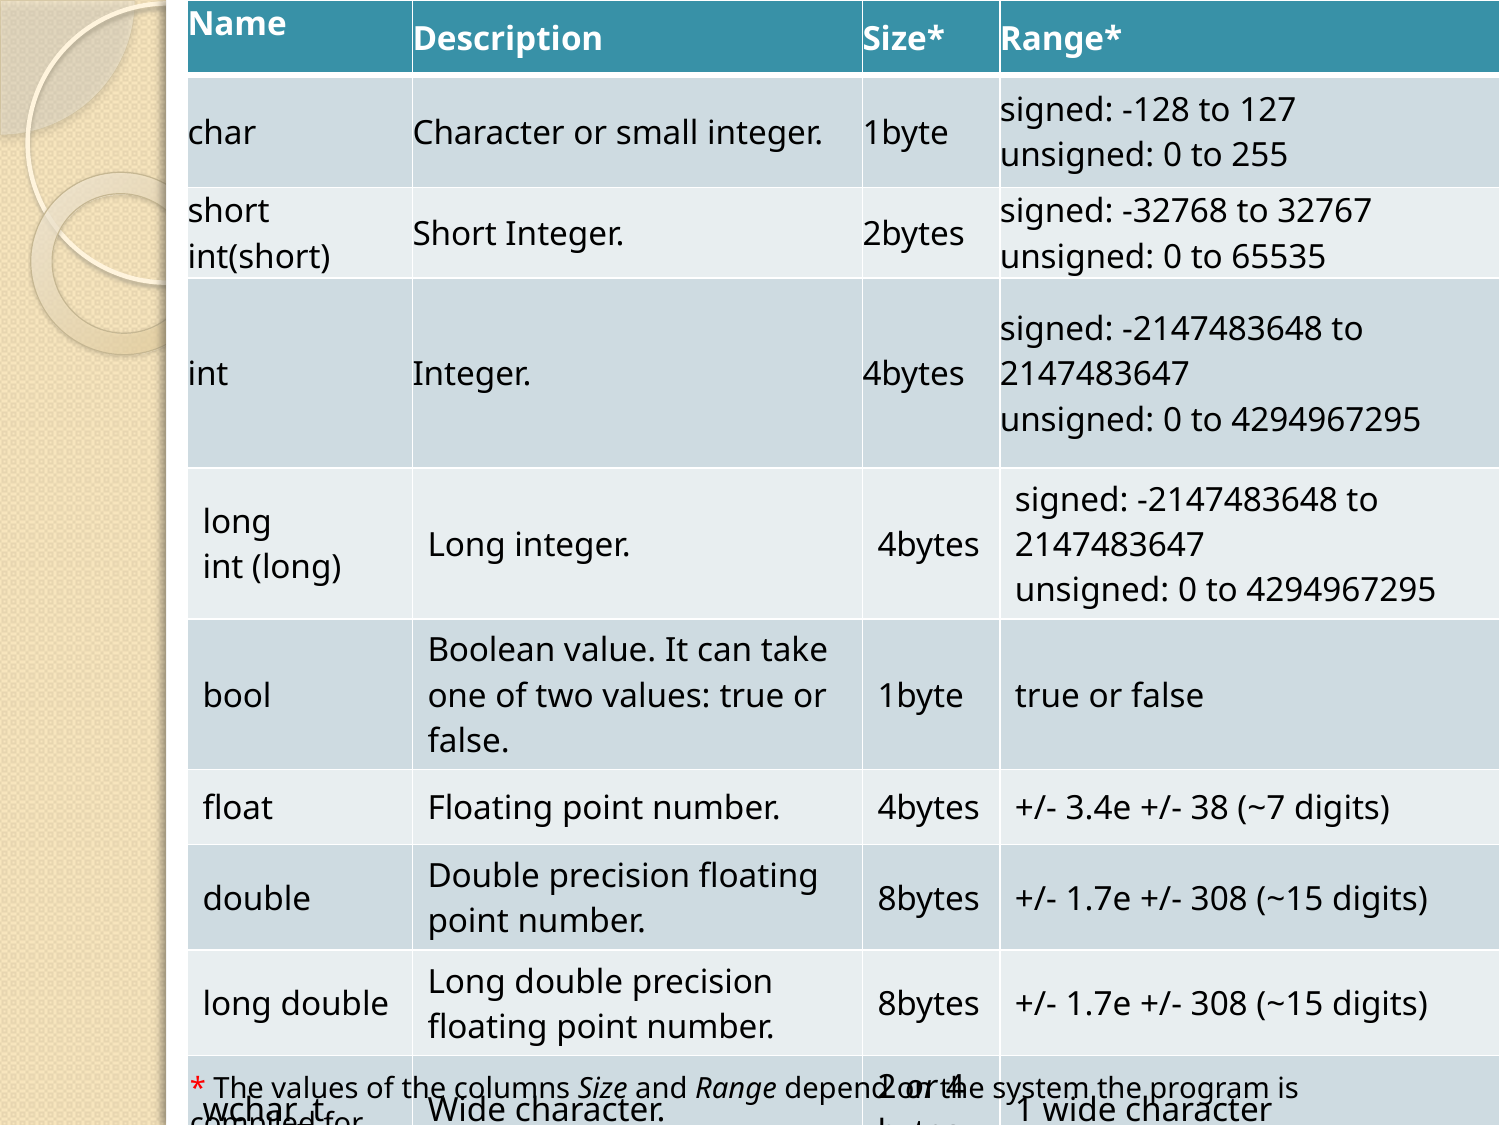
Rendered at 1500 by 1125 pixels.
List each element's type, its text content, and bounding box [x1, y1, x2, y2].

table_header Range* [1001, 1, 1499, 72]
table_cell long double [188, 951, 412, 1055]
table_cell bool [188, 620, 412, 769]
table_cell 4bytes [863, 770, 999, 844]
table_cell 8bytes [863, 951, 999, 1055]
table_cell 4bytes [863, 469, 999, 618]
table_cell +/- 3.4e +/- 38 (~7 digits) [1001, 770, 1499, 844]
table_cell +/- 1.7e +/- 308 (~15 digits) [1001, 845, 1499, 949]
table_cell Double precision floating point number. [413, 845, 862, 949]
table_cell 1 wide character [1001, 1056, 1499, 1125]
table_cell 2bytes [863, 188, 999, 277]
table_cell short int(short) [188, 188, 412, 277]
table_cell char [188, 78, 412, 187]
table_header Name [188, 1, 412, 72]
table_cell Character or small integer. [413, 78, 862, 187]
table_cell Long integer. [413, 469, 862, 618]
table_cell Short Integer. [413, 188, 862, 277]
table_cell Boolean value. It can take one of two values: true or false. [413, 620, 862, 769]
table_cell float [188, 770, 412, 844]
table_header Size* [863, 1, 999, 72]
table_cell Integer. [413, 279, 862, 467]
table_cell 8bytes [863, 845, 999, 949]
table_cell long int (long) [188, 469, 412, 618]
table_cell signed: -2147483648 to 2147483647 unsigned: 0 to 4294967295 [1001, 469, 1499, 618]
table_cell 2 or 4 bytes [863, 1056, 999, 1061]
table_cell Wide character. [413, 1056, 862, 1061]
table_cell 4bytes [863, 279, 999, 467]
table_cell Floating point number. [413, 770, 862, 844]
table_cell int [188, 279, 412, 467]
table_cell 1byte [863, 620, 999, 769]
table_cell signed: -2147483648 to 2147483647 unsigned: 0 to 4294967295 [1001, 279, 1499, 467]
table_cell +/- 1.7e +/- 308 (~15 digits) [1001, 951, 1499, 1055]
text_box * The values of the columns Size and Range depend on the system the program is compiled for. [174, 1061, 1400, 1125]
table_cell 1byte [863, 78, 999, 187]
table_cell Long double precision floating point number. [413, 951, 862, 1055]
table_cell wchar_t [188, 1056, 412, 1061]
table_cell signed: -128 to 127 unsigned: 0 to 255 [1001, 78, 1499, 187]
table_header Description [413, 1, 862, 72]
table_cell signed: -32768 to 32767 unsigned: 0 to 65535 [1001, 188, 1499, 277]
table_cell double [188, 845, 412, 949]
table_cell true or false [1001, 620, 1499, 769]
